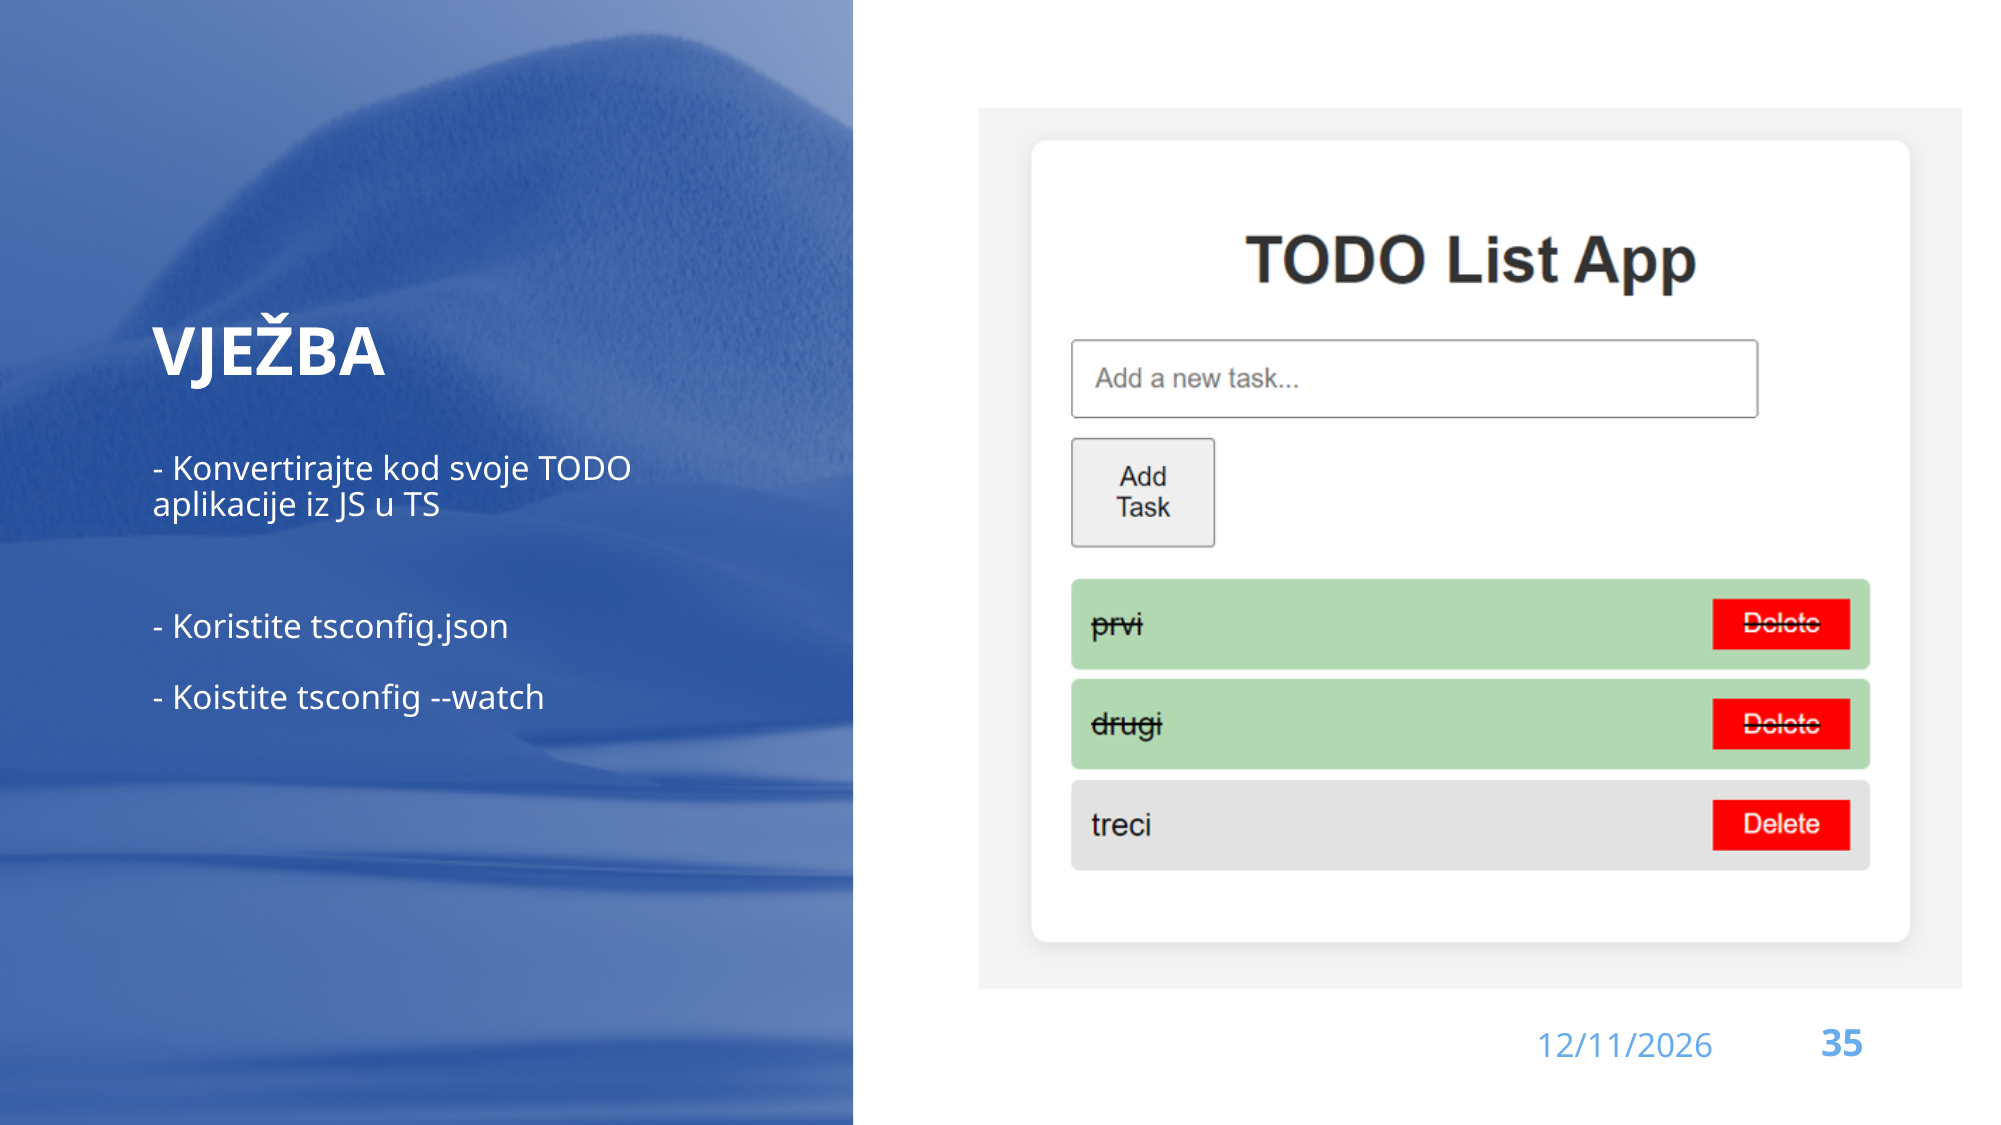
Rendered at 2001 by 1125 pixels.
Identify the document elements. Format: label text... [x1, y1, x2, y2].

picture [977, 100, 1962, 996]
title VJEžba [137, 161, 783, 398]
list - Konvertirajte kod svoje TODO aplikacije iz JS u TS - Koristite tsconfig.json - Koistite tsconfig --watch [137, 444, 783, 963]
picture [0, 0, 854, 1125]
